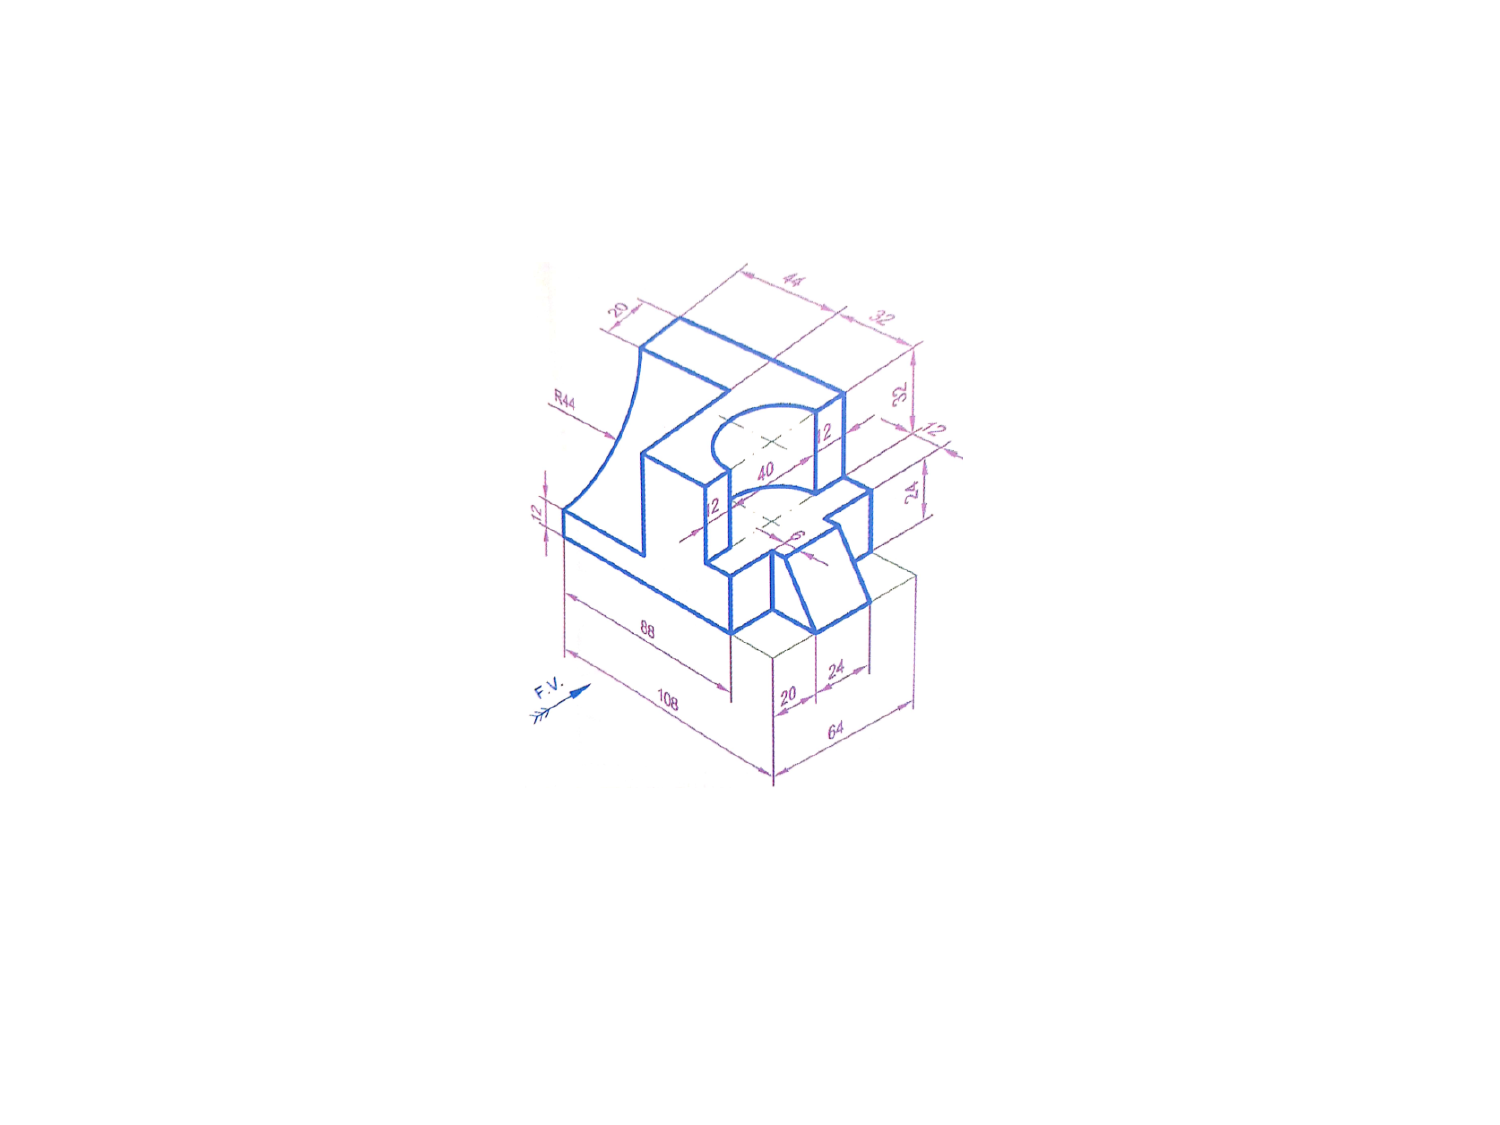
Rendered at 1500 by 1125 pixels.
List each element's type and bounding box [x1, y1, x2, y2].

text_box [524, 249, 988, 788]
